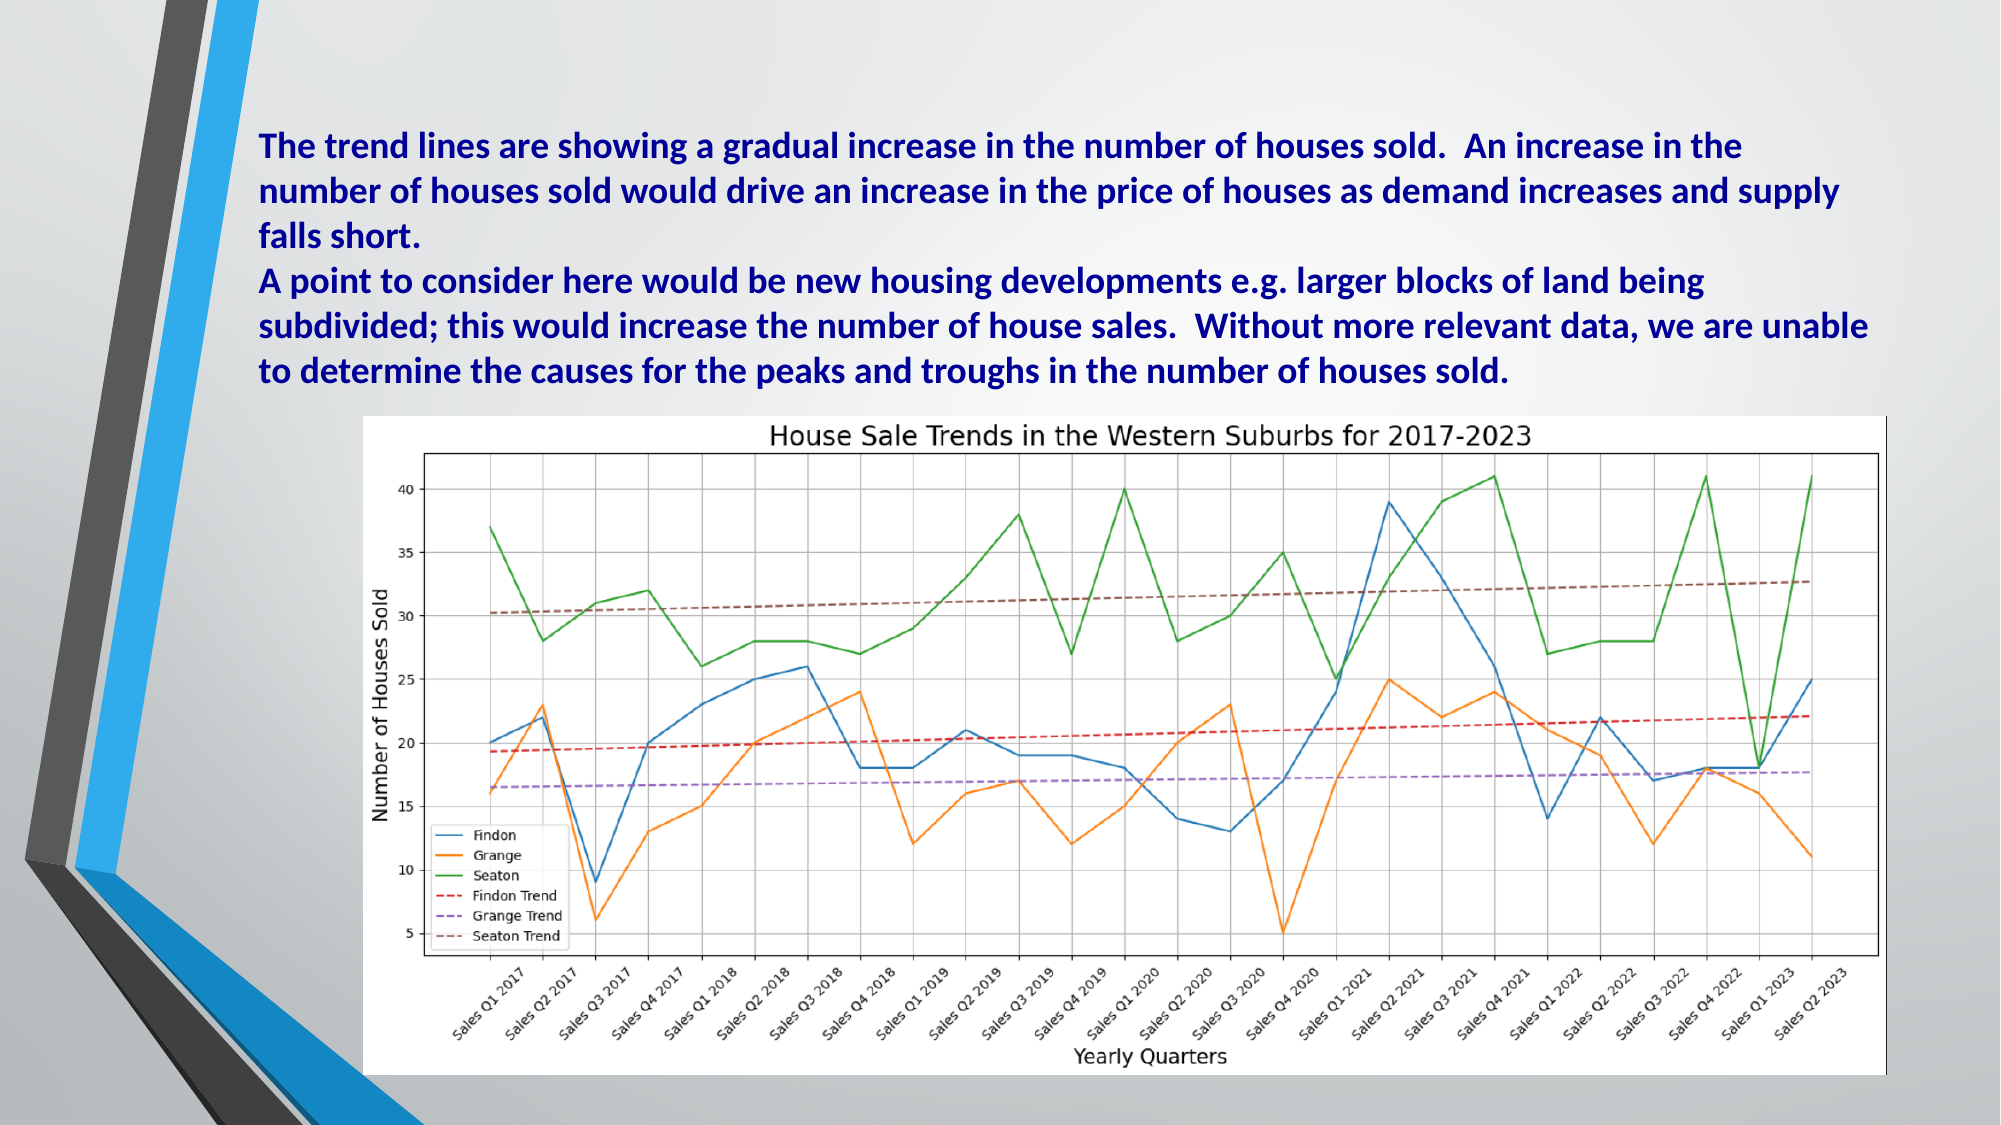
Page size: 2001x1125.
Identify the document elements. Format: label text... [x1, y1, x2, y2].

title The trend lines are showing a gradual increase in the number of houses sold. An increase in the number of houses sold would drive an increase in the price of houses as demand increases and supply falls short. A point to consider here would be new housing developments e.g. larger blocks of land being subdivided; this would increase the number of house sales. Without more relevant data, we are unable to determine the causes for the peaks and troughs in the number of houses sold. [243, 112, 1887, 400]
picture [363, 416, 1888, 1075]
